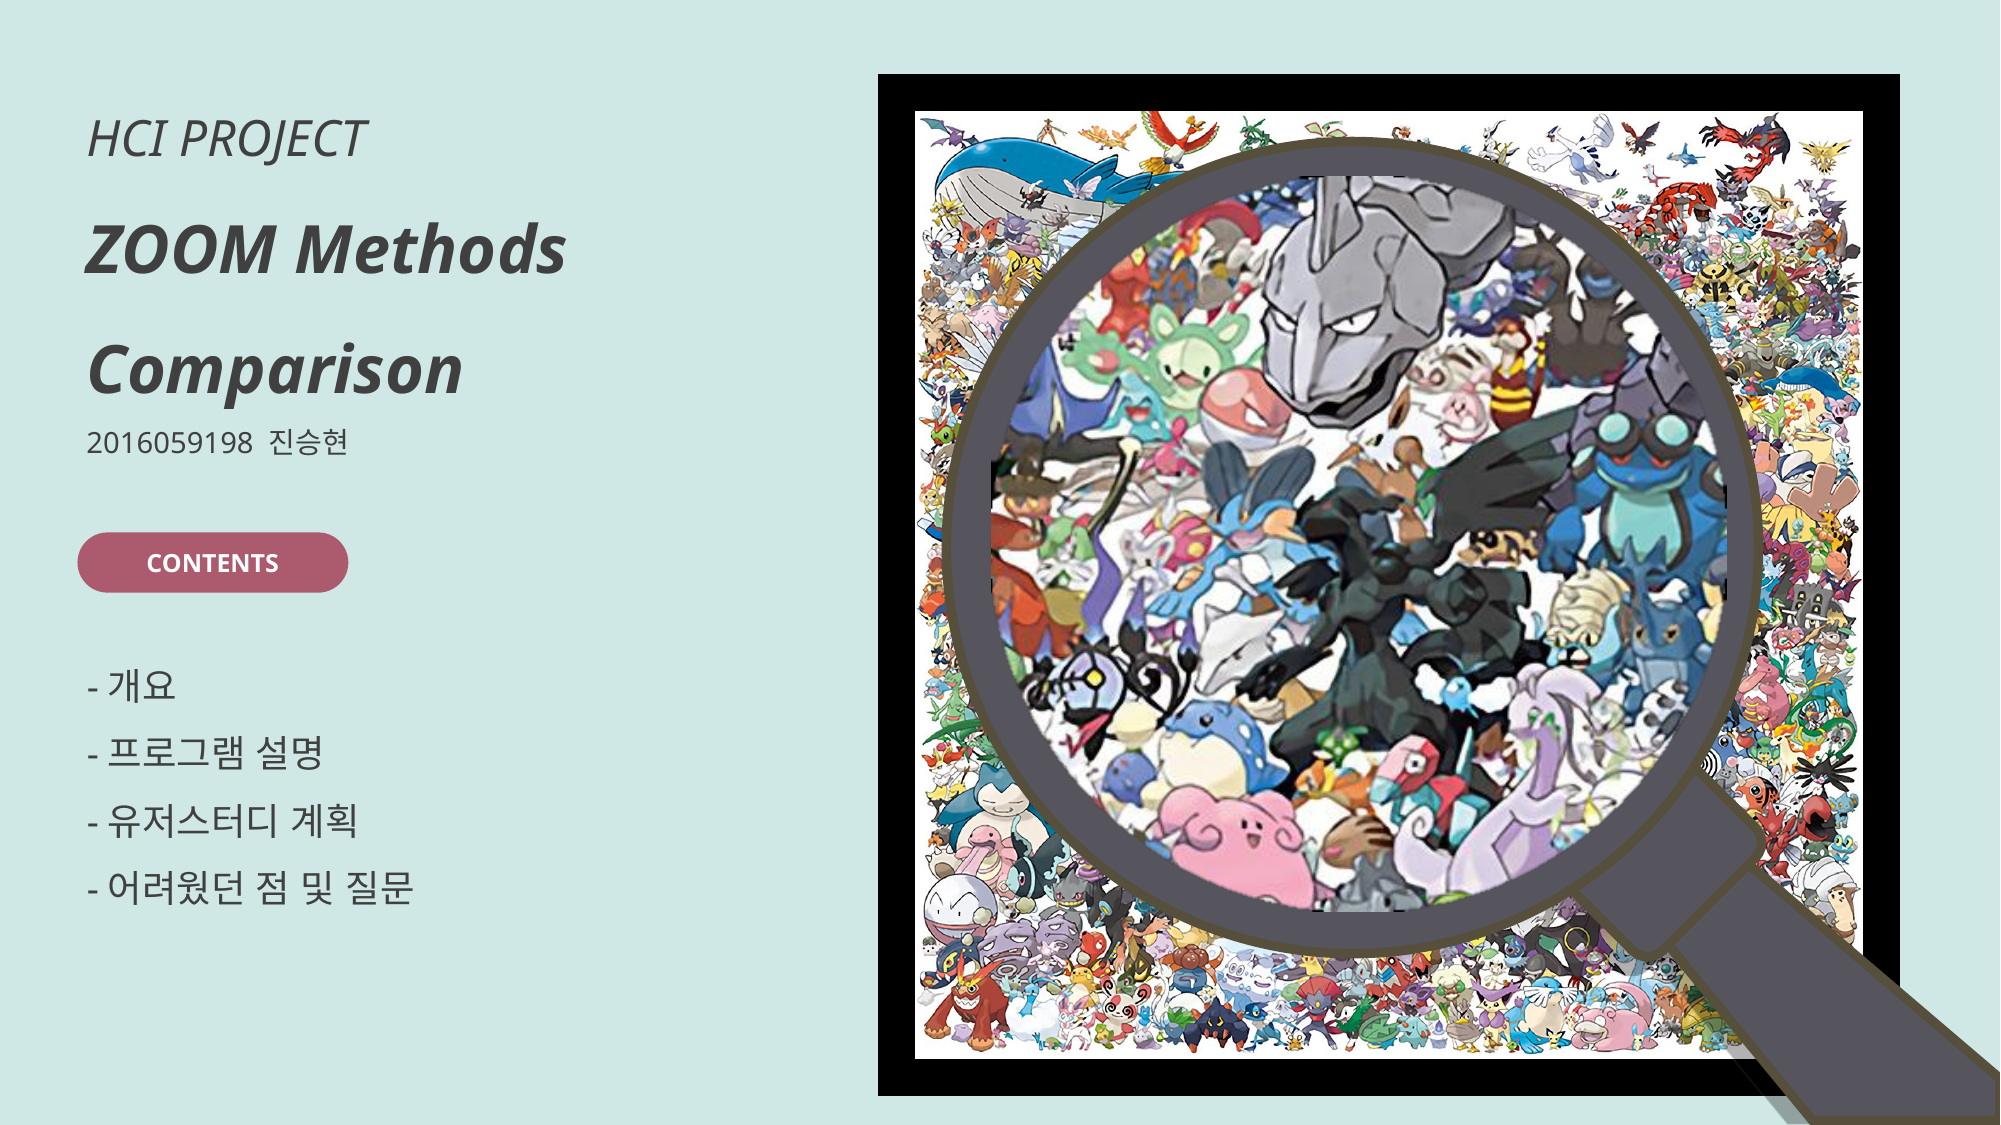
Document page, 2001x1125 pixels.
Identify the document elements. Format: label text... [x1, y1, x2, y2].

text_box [915, 111, 1917, 1125]
text_box HCI PROJECT ZOOM Methods Comparison 2016059198 진승현 [71, 69, 842, 467]
text_box -개요 -프로그램 설명 -유저스터디 계획 -어려웠던 점 및 질문 [72, 633, 536, 918]
text_box CONTENTS [76, 531, 350, 594]
